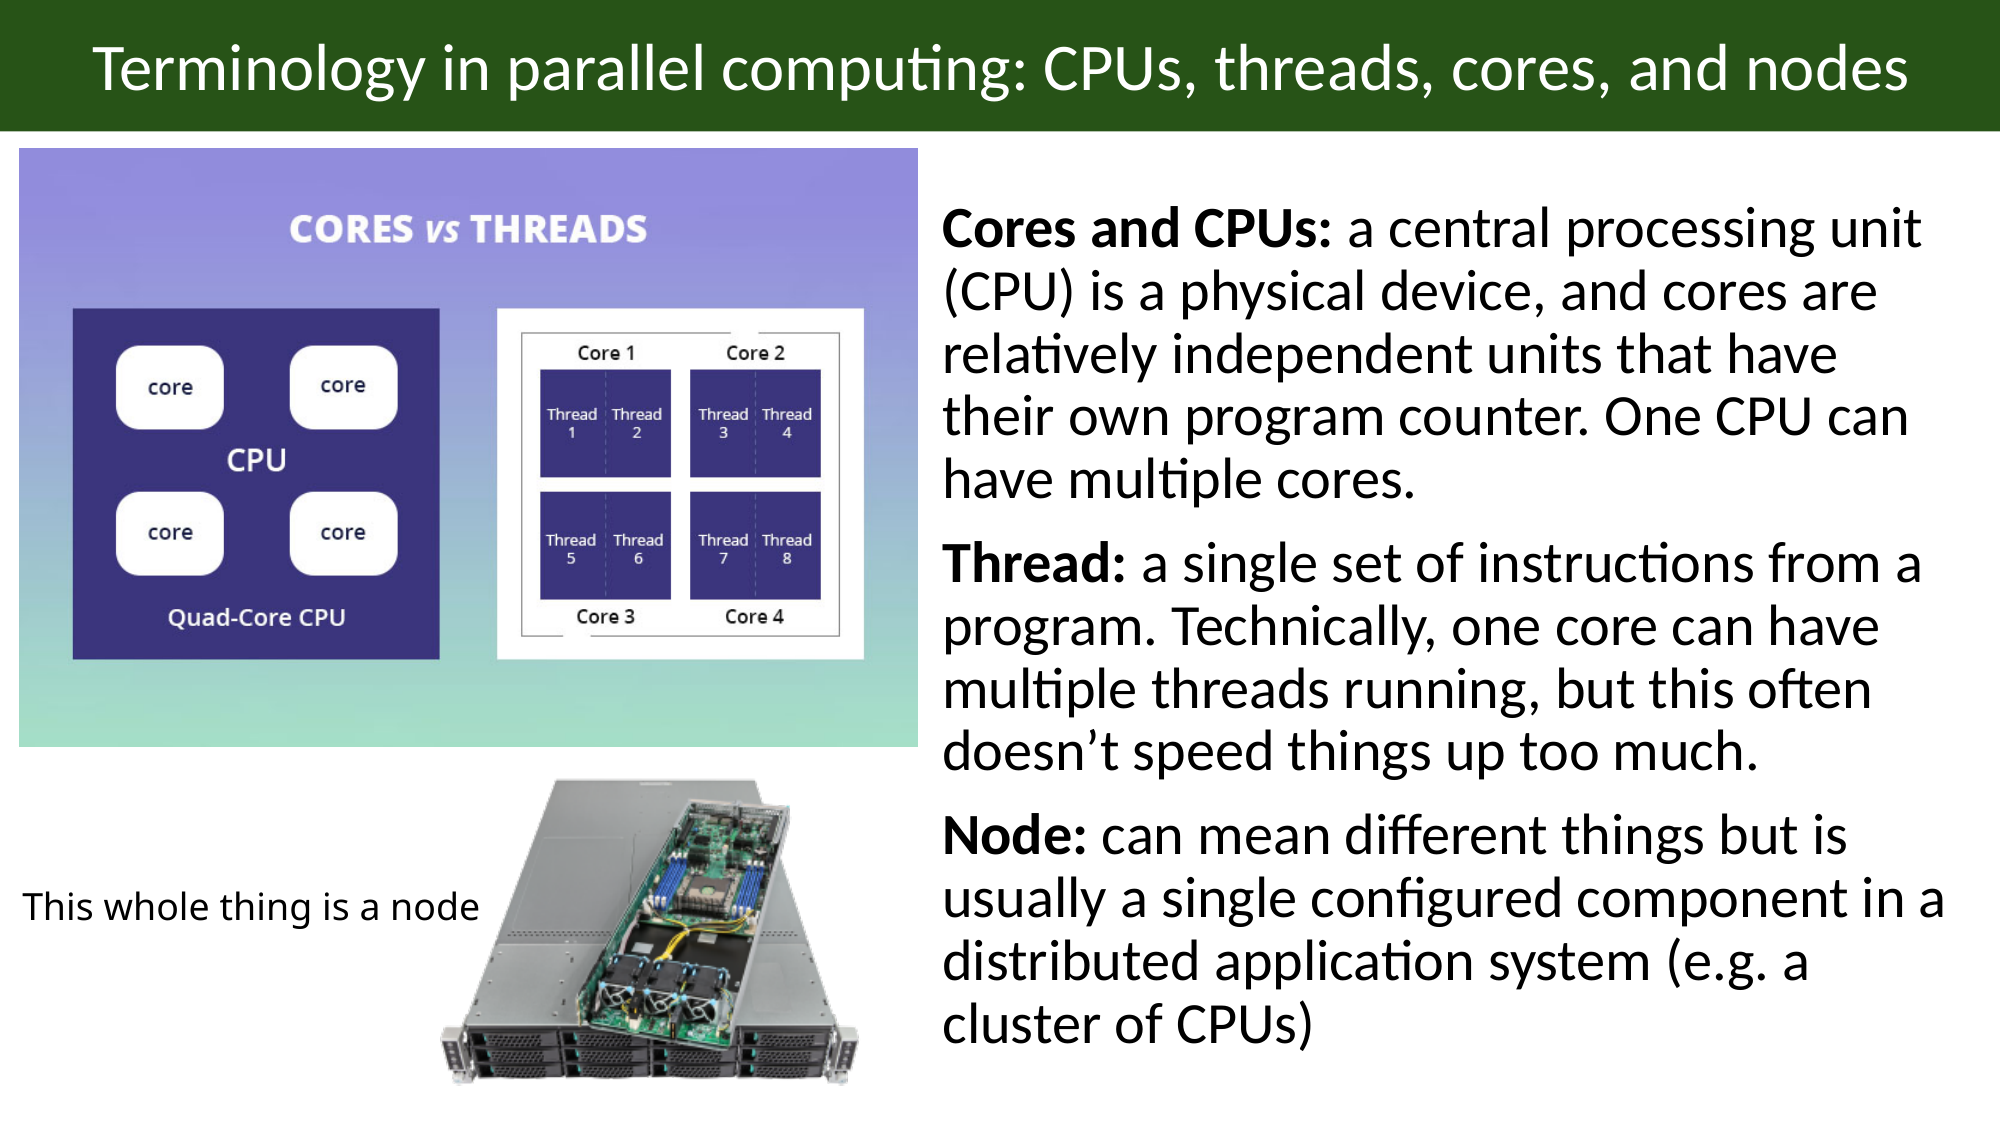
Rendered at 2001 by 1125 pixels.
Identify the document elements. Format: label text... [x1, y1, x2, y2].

list Cores and CPUs: a central processing unit (CPU) is a physical device, and cores are relatively independent units that have their own program counter. One CPU can have multiple cores. Thread: a single set of instructions from a program. Technically, one core can have multiple threads running, but this often doesn’t speed things up too much. Node: can mean different things but is usually a single configured component in a distributed application system (e.g. a cluster of CPUs) [927, 189, 1971, 1109]
text_box This whole thing is a node [7, 875, 414, 935]
text_box [0, 0, 2000, 133]
picture [18, 147, 919, 748]
picture [414, 762, 885, 1109]
text_box Terminology in parallel computing: CPUs, threads, cores, and nodes [4, 16, 1999, 112]
